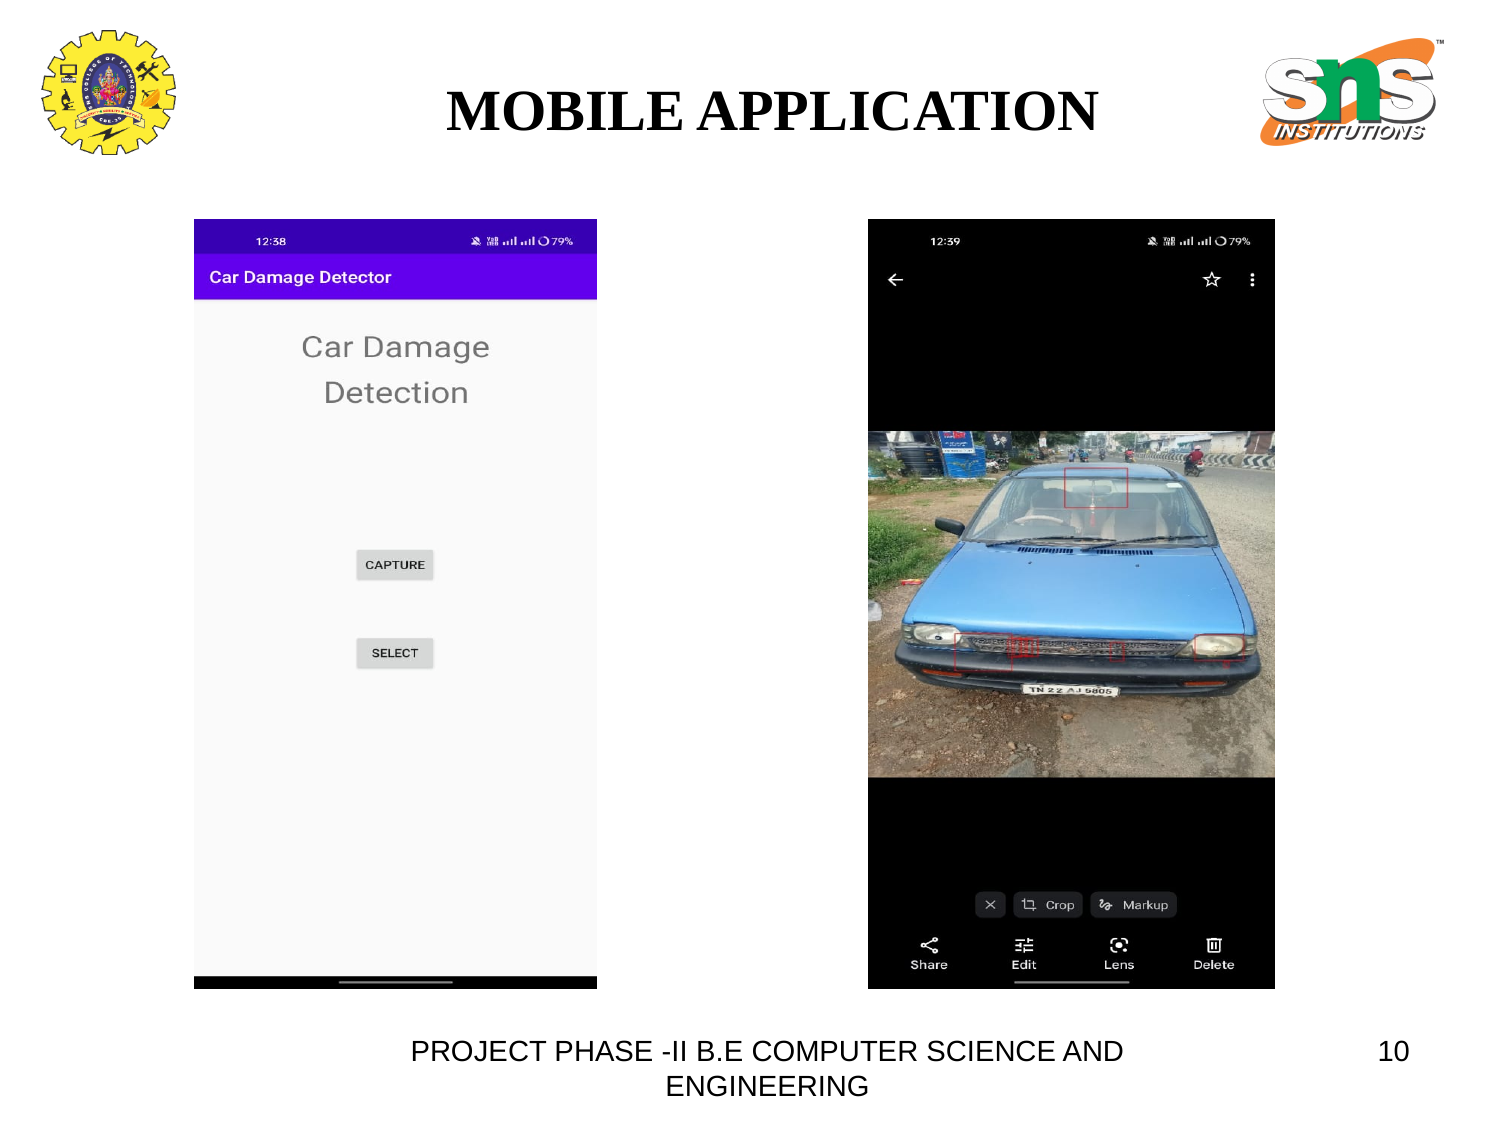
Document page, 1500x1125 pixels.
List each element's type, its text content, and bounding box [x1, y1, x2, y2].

picture [41, 30, 176, 155]
footer PROJECT PHASE -II B.E COMPUTER SCIENCE AND ENGINEERING [395, 1024, 1074, 1095]
picture [194, 219, 597, 989]
slide_number 10 [1074, 1024, 1426, 1103]
picture [868, 219, 1275, 989]
picture [1260, 38, 1444, 146]
title MOBILE APPLICATION [430, 59, 1152, 155]
